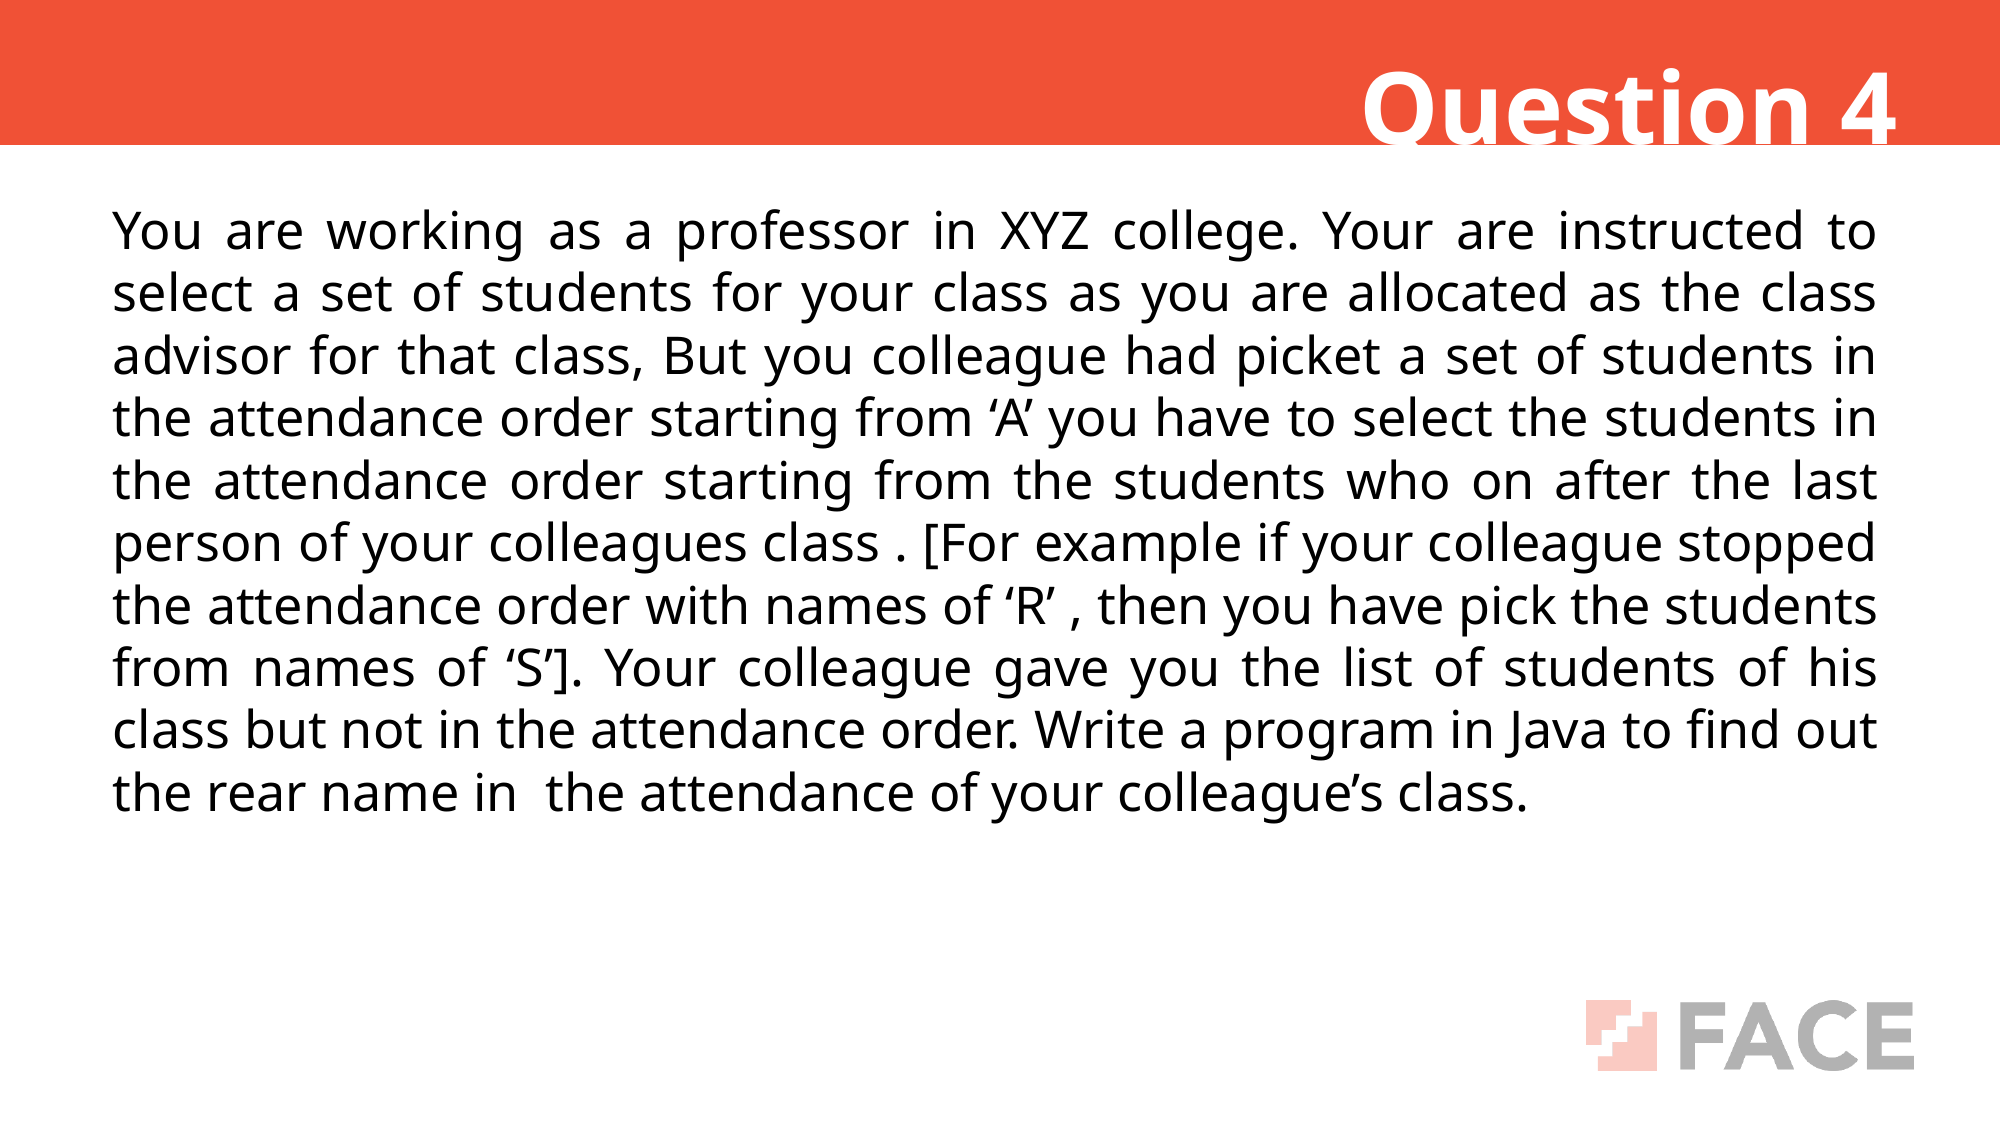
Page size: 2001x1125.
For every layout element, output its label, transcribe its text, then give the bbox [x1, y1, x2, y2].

text_box [0, 0, 2000, 147]
text_box Question 4 [638, 37, 1914, 173]
picture [1586, 1000, 1914, 1072]
text_box You are working as a professor in XYZ college. Your are instructed to select a set of students for your class as you are allocated as the class advisor for that class, But you colleague had picket a set of students in the attendance order starting from ‘A’ you have to select the students in the attendance order starting from the students who on after the last person of your colleagues class . [For example if your colleague stopped the attendance order with names of ‘R’ , then you have pick the students from names of ‘S’]. Your colleague gave you the list of students of his class but not in the attendance order. Write a program in Java to find out the rear name in the attendance of your colleague’s class. [98, 189, 1895, 830]
